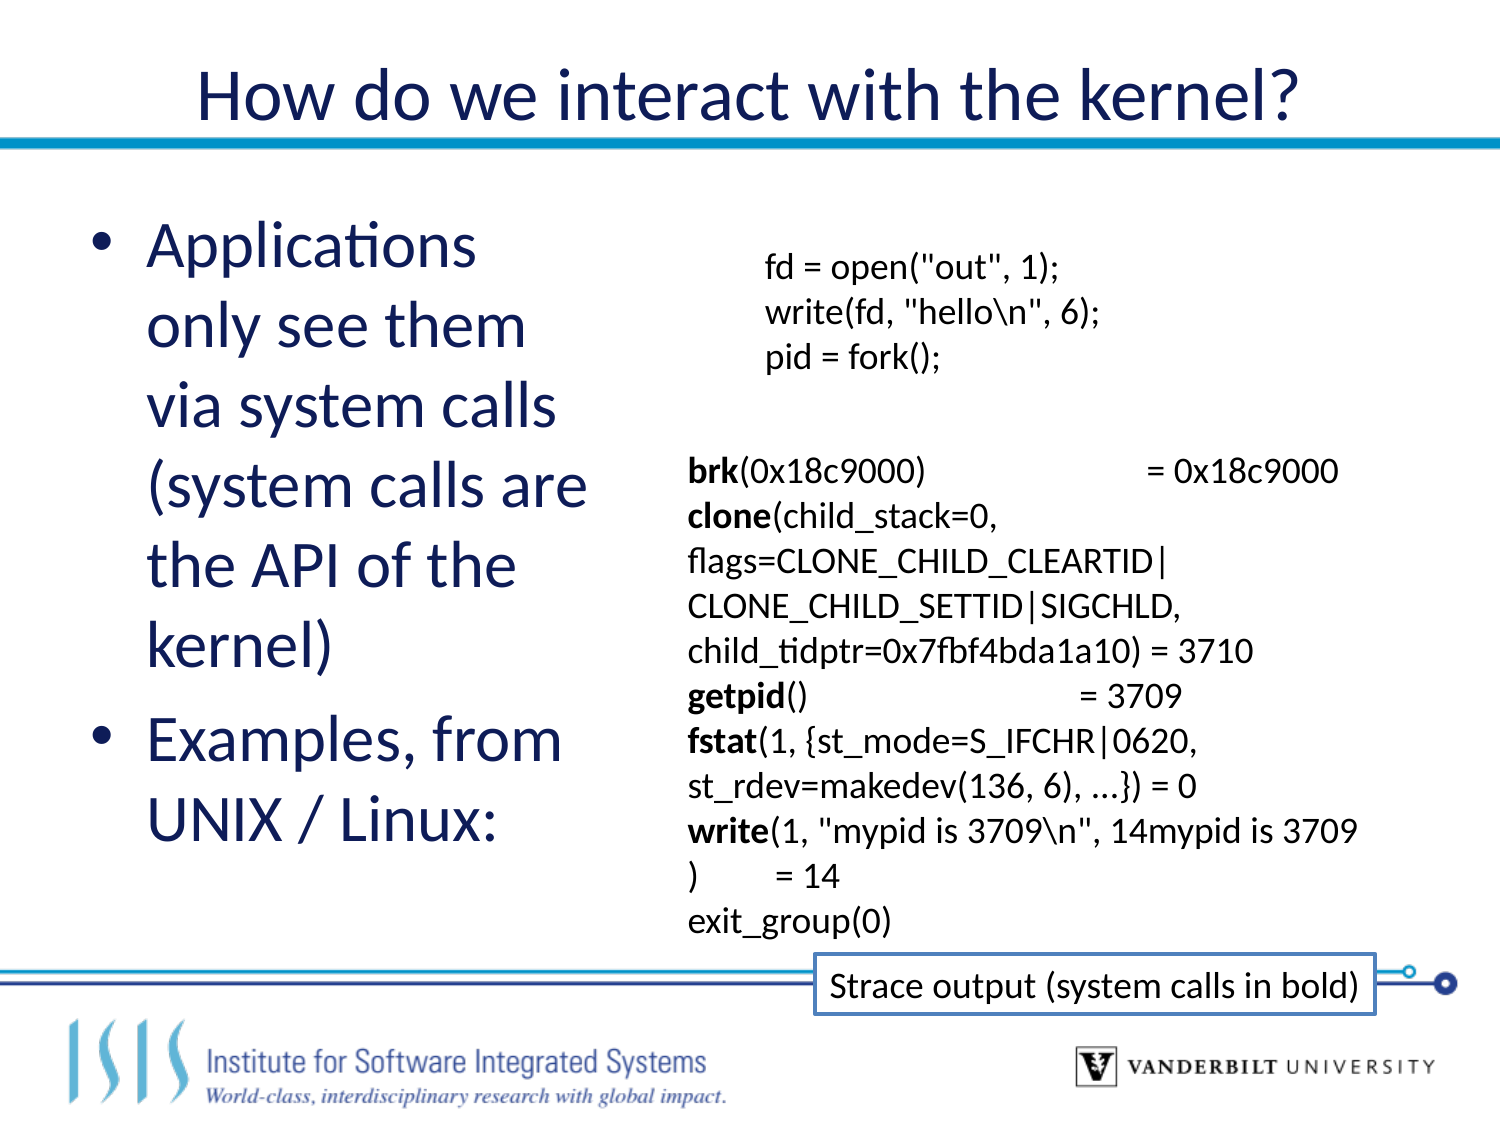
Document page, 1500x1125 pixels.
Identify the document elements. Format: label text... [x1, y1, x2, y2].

list Applications only see them via system calls (system calls are the API of the kernel) Examples, from UNIX / Linux: [75, 193, 605, 936]
title How do we interact with the kernel? [75, 26, 1425, 155]
text_box Strace output (system calls in bold) [813, 952, 1377, 1016]
text_box fd = open("out", 1); write(fd, "hello\n", 6); pid = fork(); [749, 234, 1500, 385]
text_box [723, 486, 755, 547]
text_box brk(0x18c9000) = 0x18c9000 clone(child_stack=0, flags=CLONE_CHILD_CLEARTID|CLONE_CHILD_SETTID|SIGCHLD, child_tidptr=0x7fbf4bda1a10) = 3710 getpid() = 3709 fstat(1, {st_mode=S_IFCHR|0620, st_rdev=makedev(136, 6), ...}) = 0 write(1, "mypid is 3709\n", 14mypid is 3709 ) = 14 exit_group(0) [672, 438, 1469, 949]
